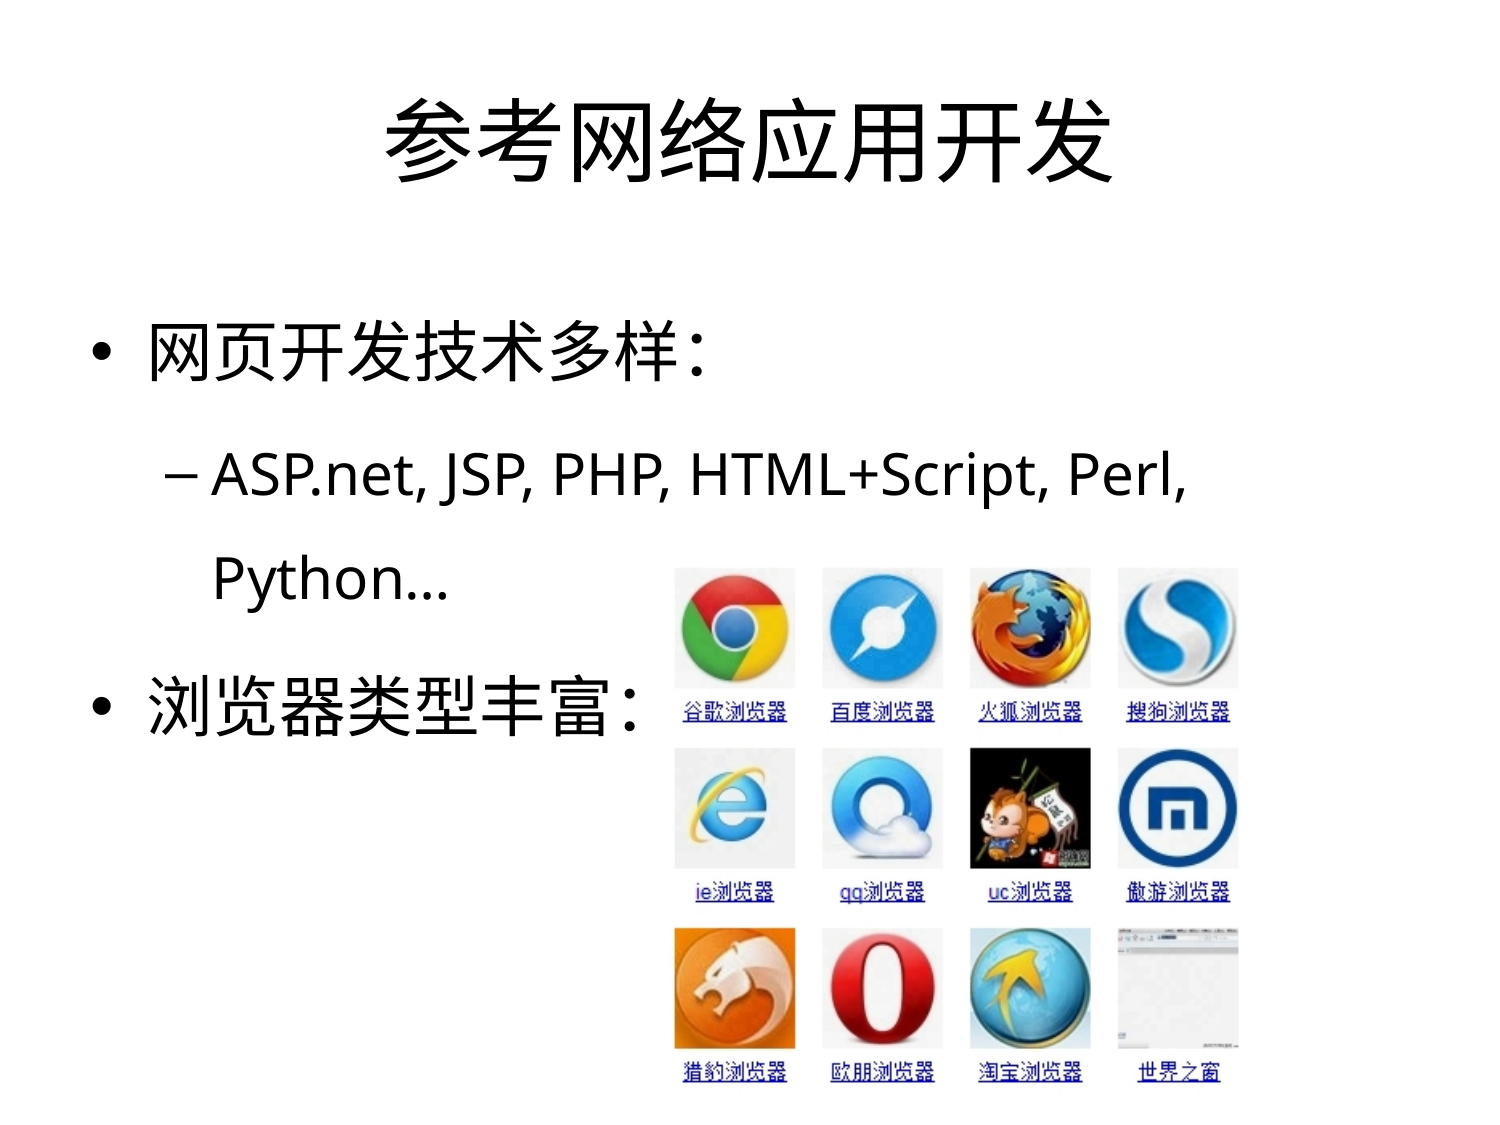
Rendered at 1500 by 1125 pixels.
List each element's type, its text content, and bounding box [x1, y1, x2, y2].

list 网页开发技术多样： ASP.net, JSP, PHP, HTML+Script, Perl, Python… 浏览器类型丰富： [75, 262, 1425, 1005]
picture [667, 564, 1259, 1102]
title 参考网络应用开发 [75, 45, 1425, 233]
